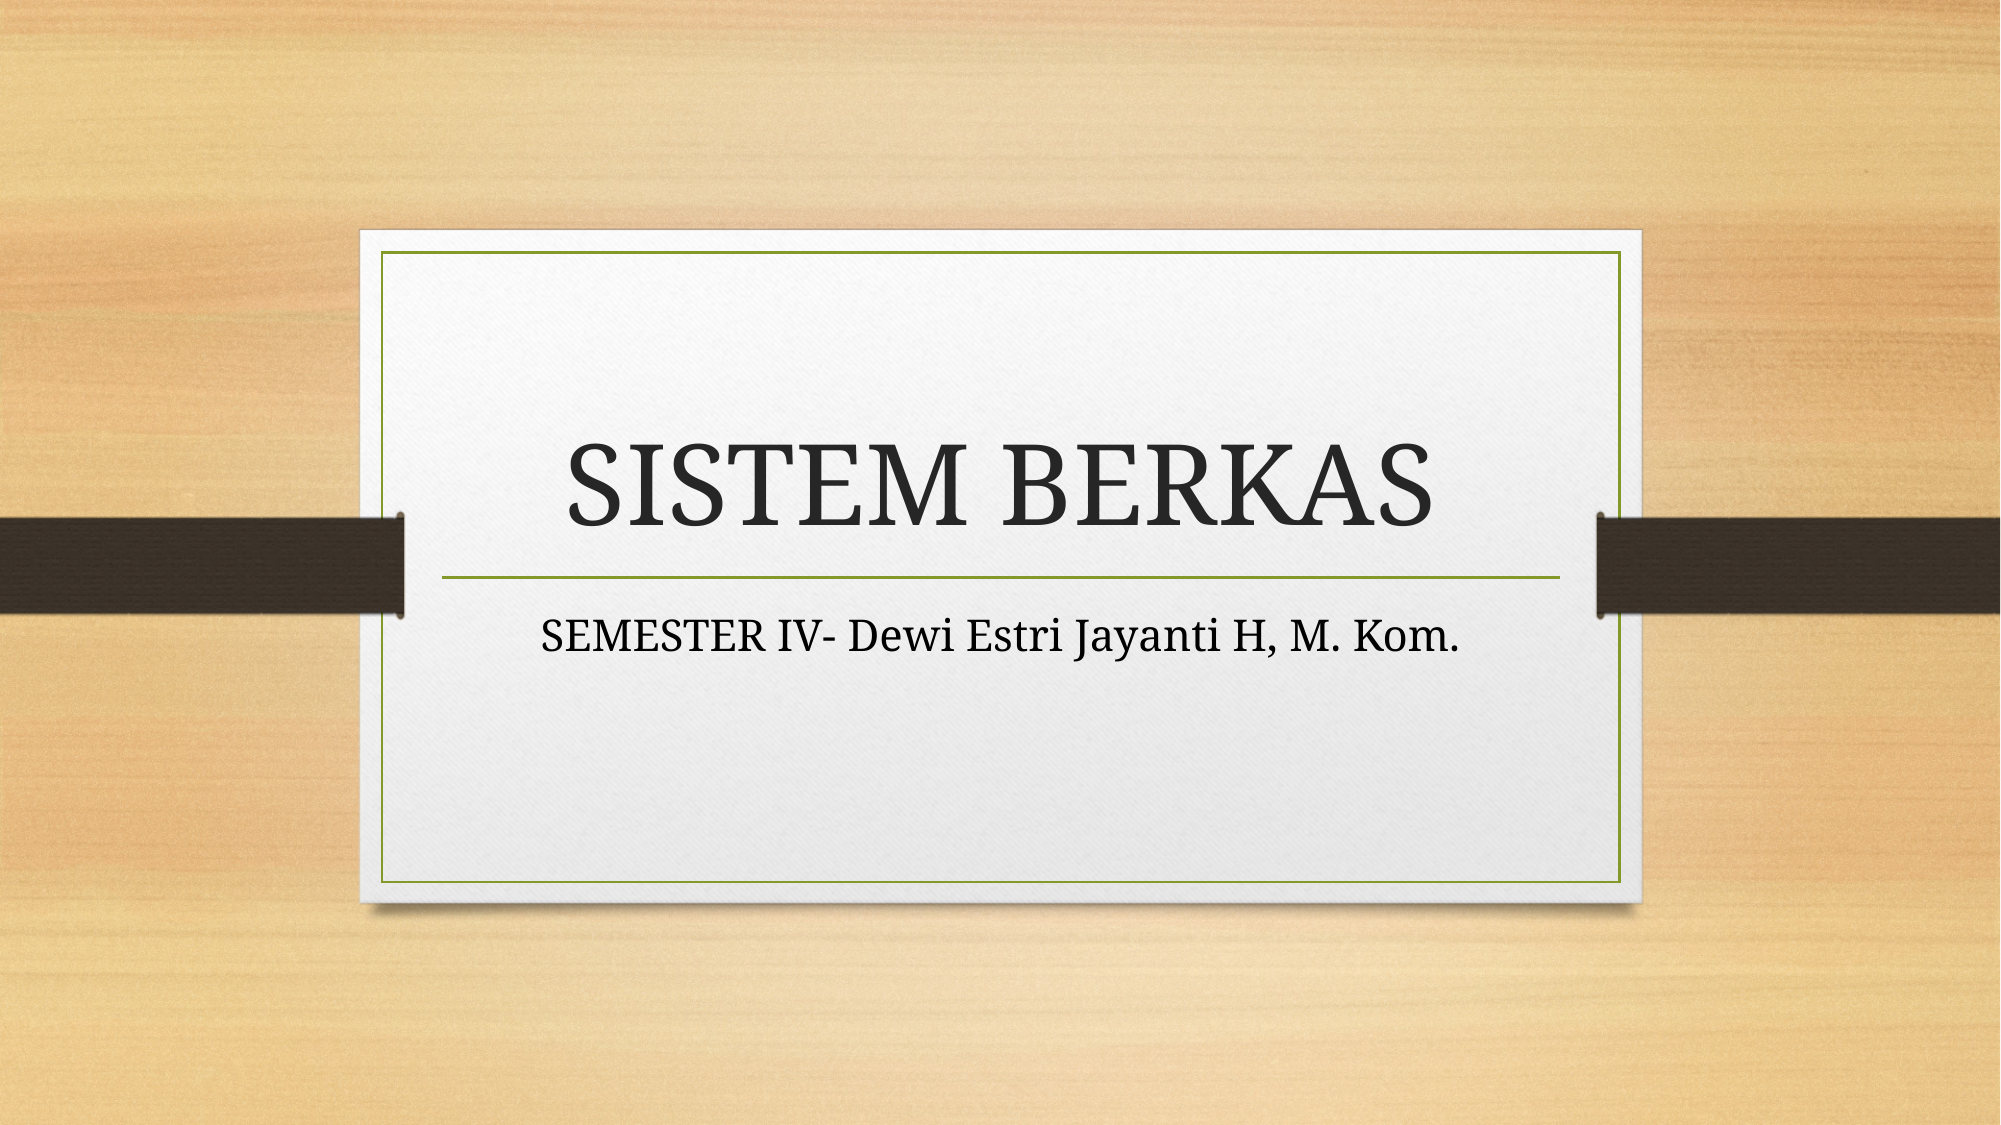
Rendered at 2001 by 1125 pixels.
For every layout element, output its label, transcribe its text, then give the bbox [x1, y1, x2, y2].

picture [0, 0, 2001, 1125]
subtitle SEMESTER IV- Dewi Estri Jayanti H, M. Kom. [441, 600, 1560, 817]
title SISTEM BERKAS [441, 306, 1560, 556]
